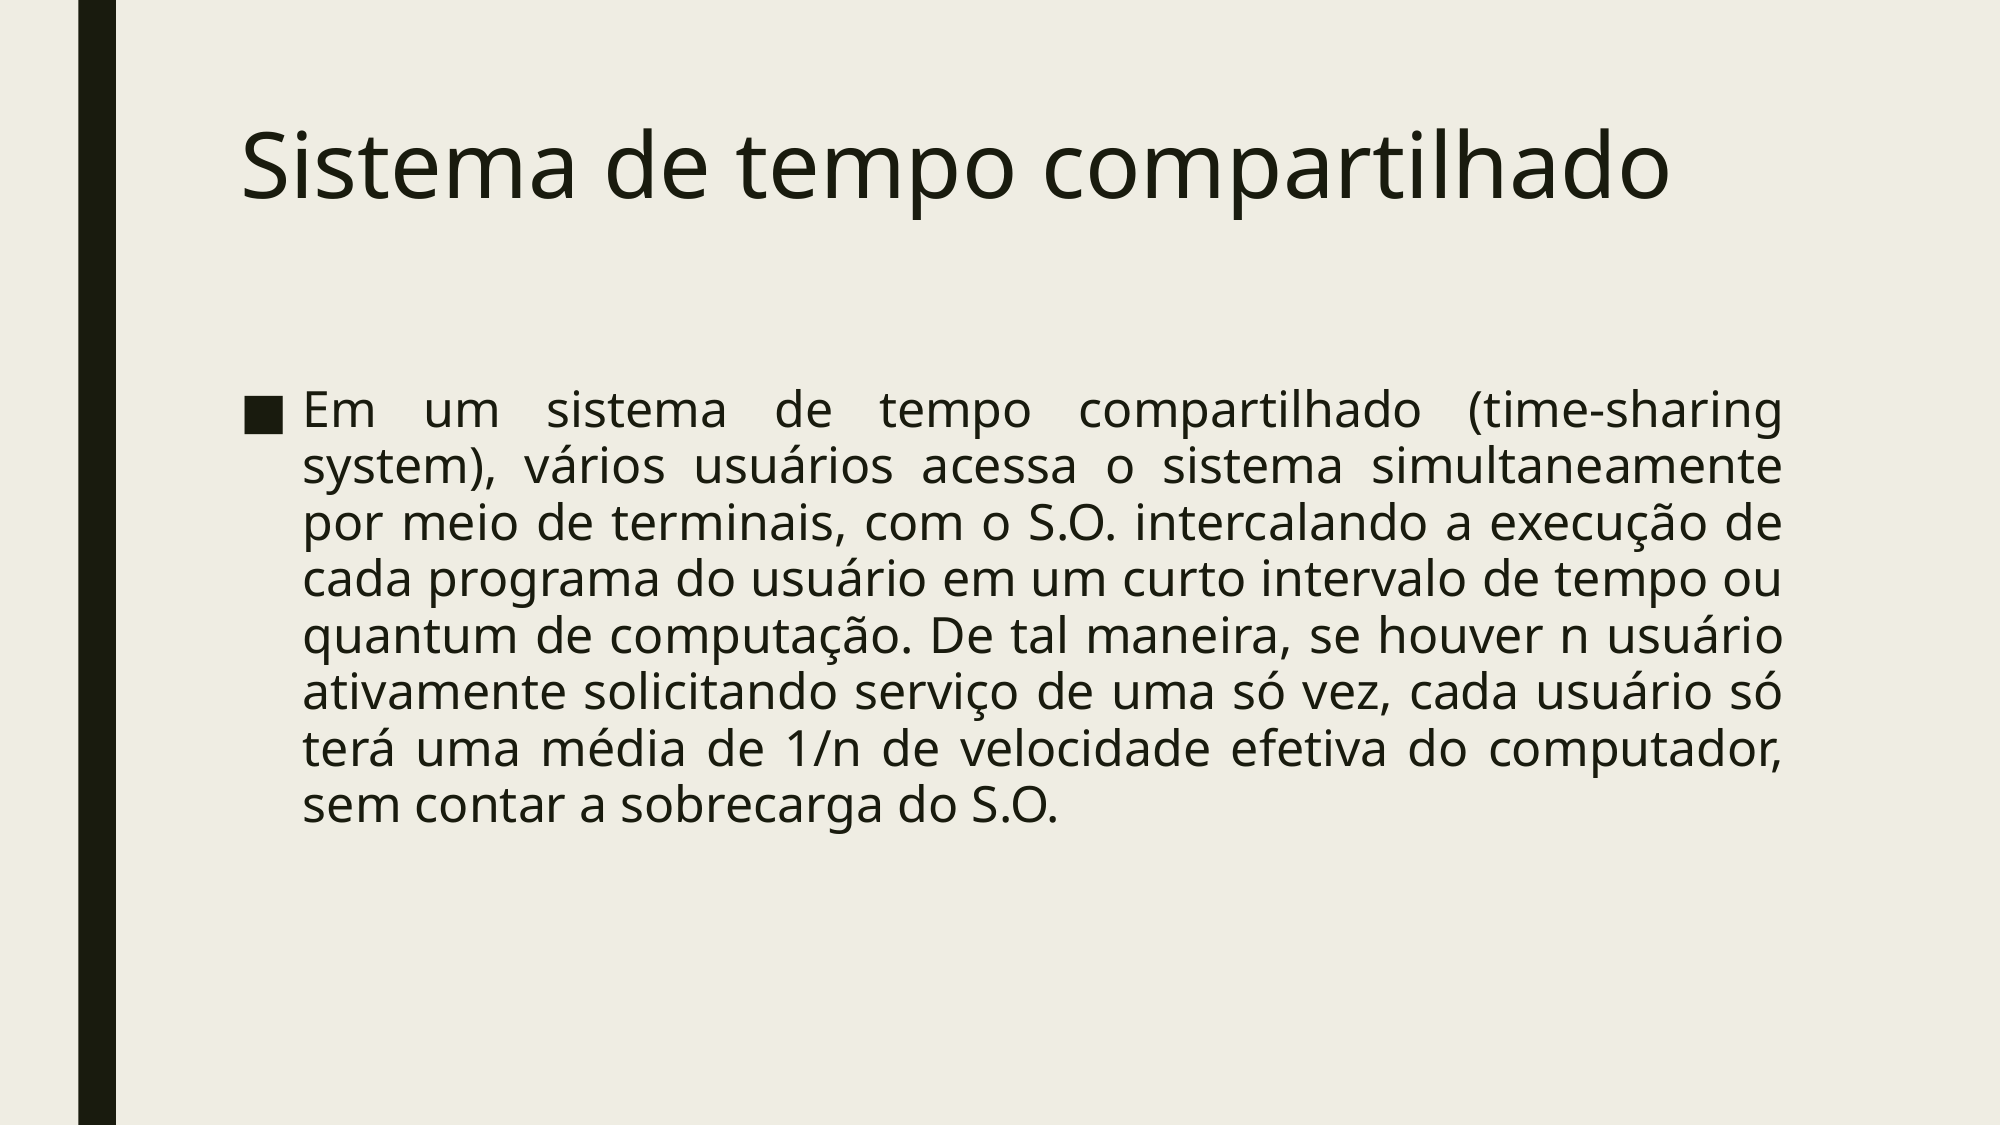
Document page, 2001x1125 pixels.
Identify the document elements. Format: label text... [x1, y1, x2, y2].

list Em um sistema de tempo compartilhado (time-sharing system), vários usuários acessa o sistema simultaneamente por meio de terminais, com o S.O. intercalando a execução de cada programa do usuário em um curto intervalo de tempo ou quantum de computação. De tal maneira, se houver n usuário ativamente solicitando serviço de uma só vez, cada usuário só terá uma média de 1/n de velocidade efetiva do computador, sem contar a sobrecarga do S.O. [225, 375, 1800, 963]
title Sistema de tempo compartilhado [225, 112, 1800, 357]
